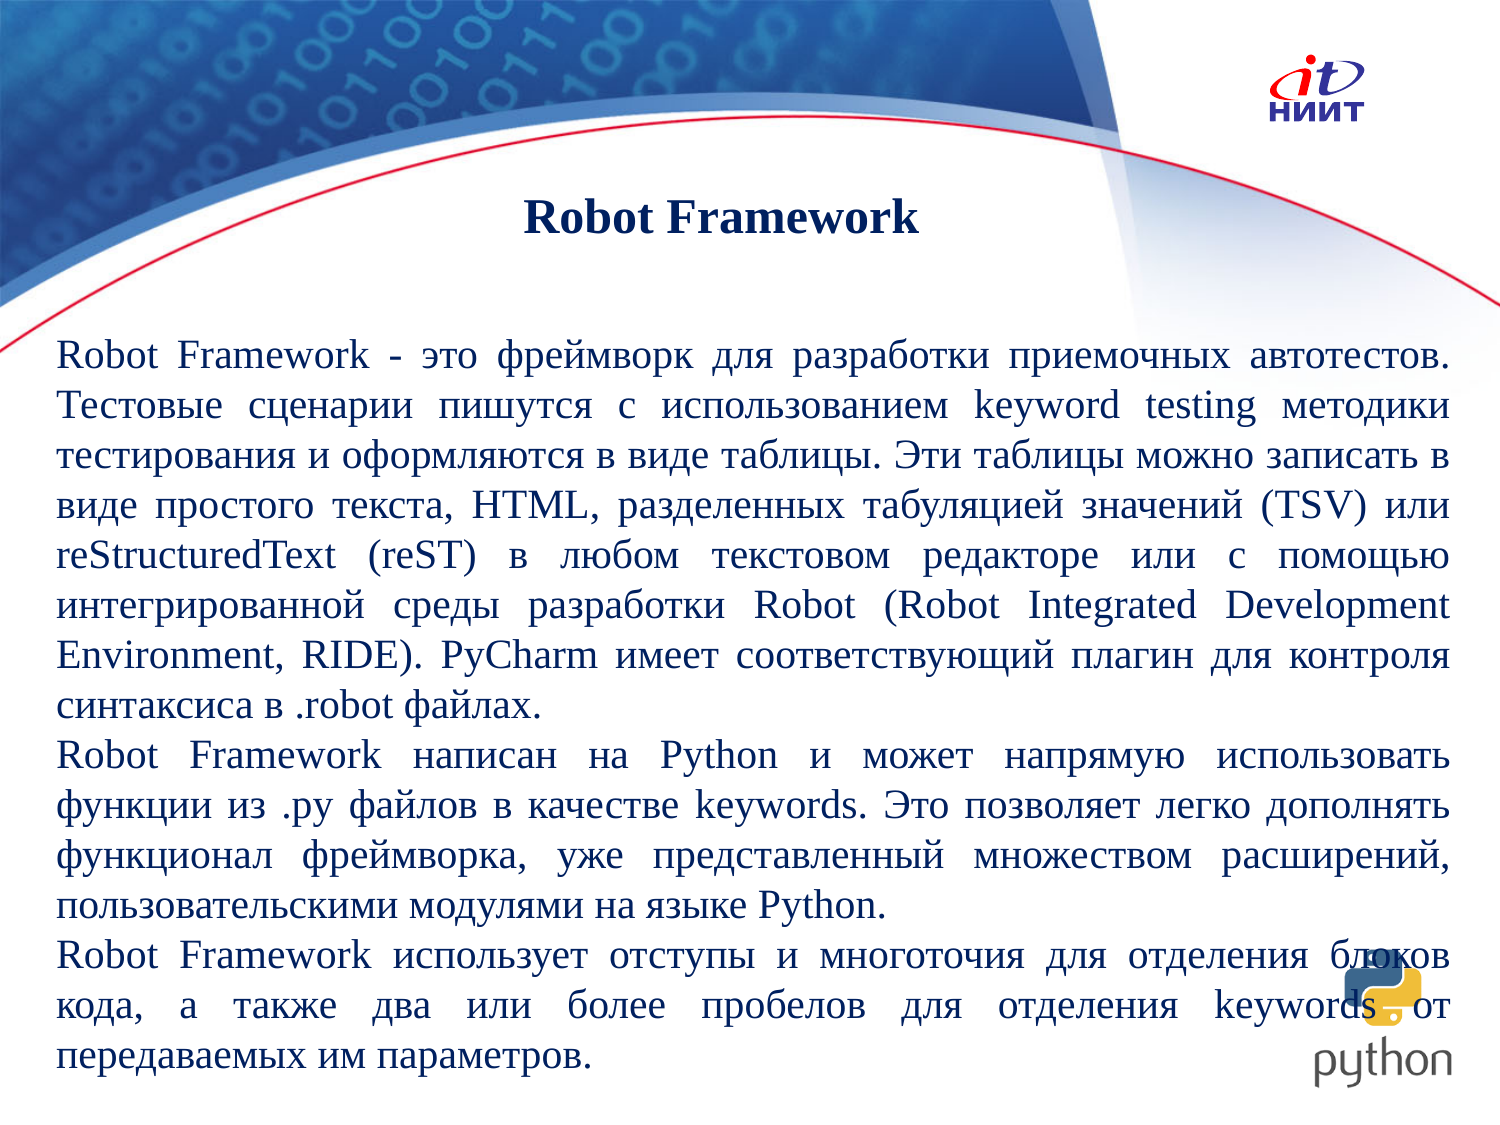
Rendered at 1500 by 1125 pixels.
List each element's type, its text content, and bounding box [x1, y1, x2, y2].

picture [0, 0, 1500, 1125]
text_box Robot Framework - это фреймворк для разработки приемочных автотестов. Тестовые сценарии пишутся с использованием keyword testing методики тестирования и оформляются в виде таблицы. Эти таблицы можно записать в виде простого текста, HTML, разделенных табуляцией значений (TSV) или reStructuredText (reST) в любом текстовом редакторе или с помощью интегрированной среды разработки Robot (Robot Integrated Development Environment, RIDE). PyCharm имеет соответствующий плагин для контроля синтаксиса в .robot файлах. Robot Framework написан на Python и может напрямую использовать функции из .py файлов в качестве keywords. Это позволяет легко дополнять функционал фреймворка, уже представленный множеством расширений, пользовательскими модулями на языке Python. Robot Framework использует отступы и многоточия для отделения блоков кода, а также два или более пробелов для отделения keywords от передаваемых им параметров. [41, 319, 1466, 1085]
title Robot Framework [277, 172, 1165, 255]
